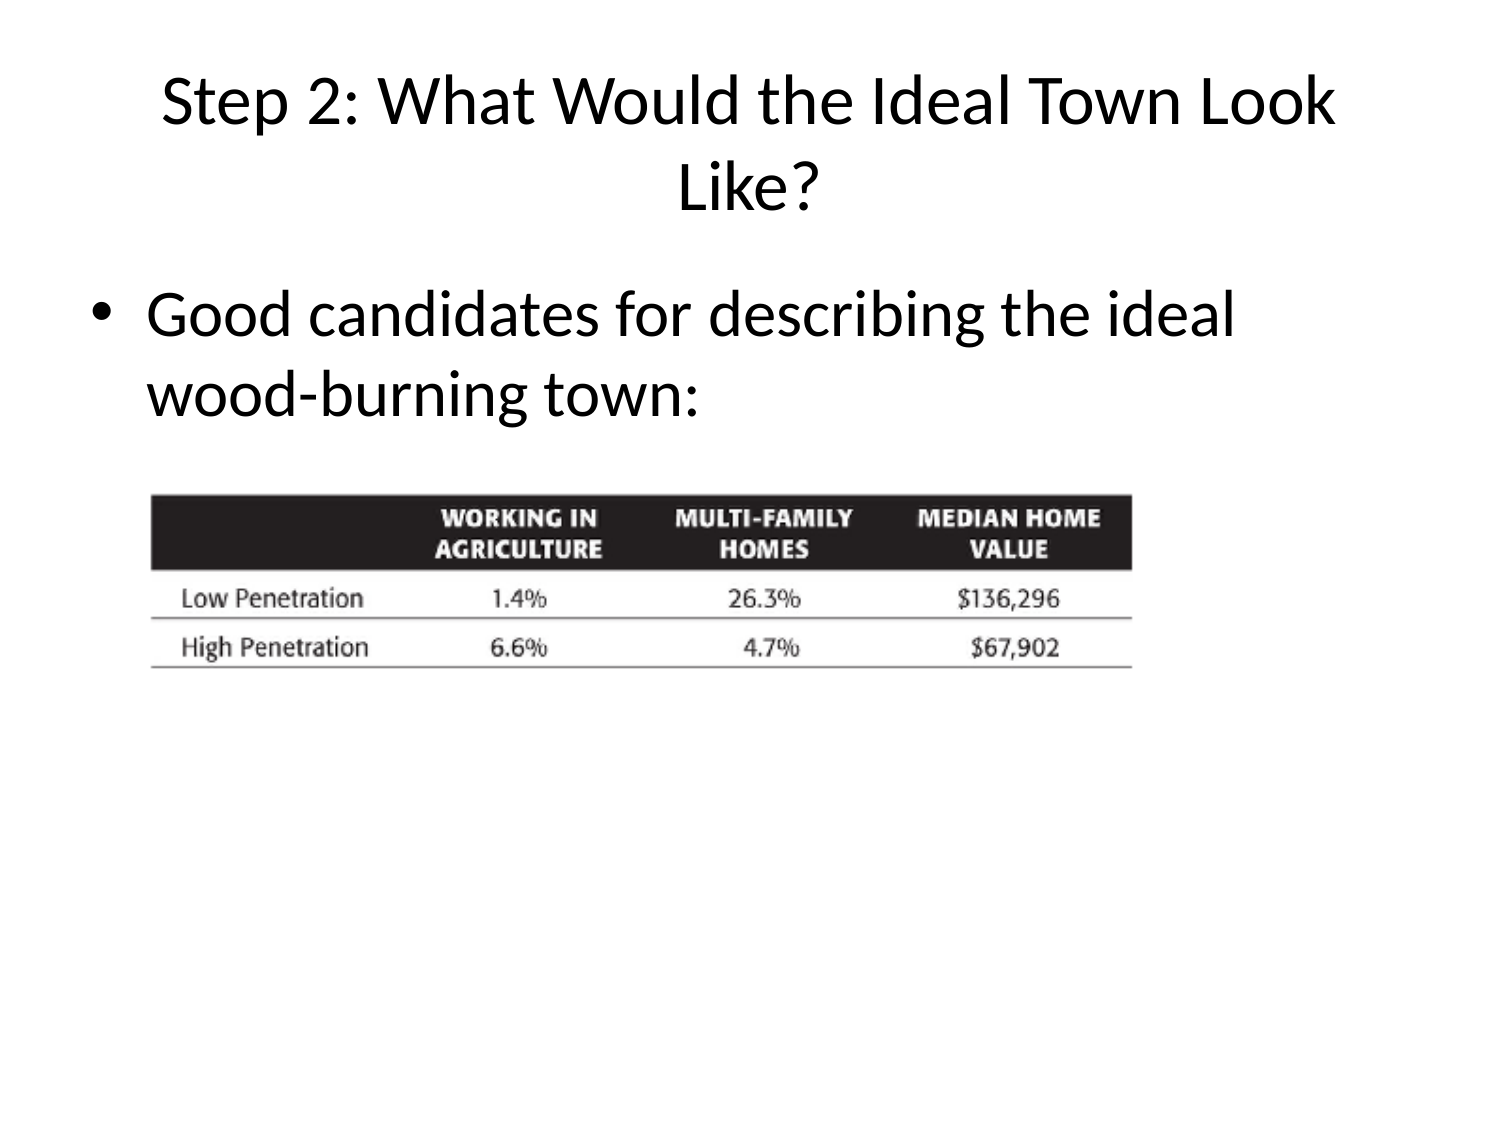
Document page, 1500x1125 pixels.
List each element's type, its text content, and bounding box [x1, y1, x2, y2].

title Step 2: What Would the Ideal Town Look Like? [75, 45, 1425, 233]
list Good candidates for describing the ideal wood-burning town: [75, 262, 1425, 1005]
picture [124, 468, 1173, 695]
